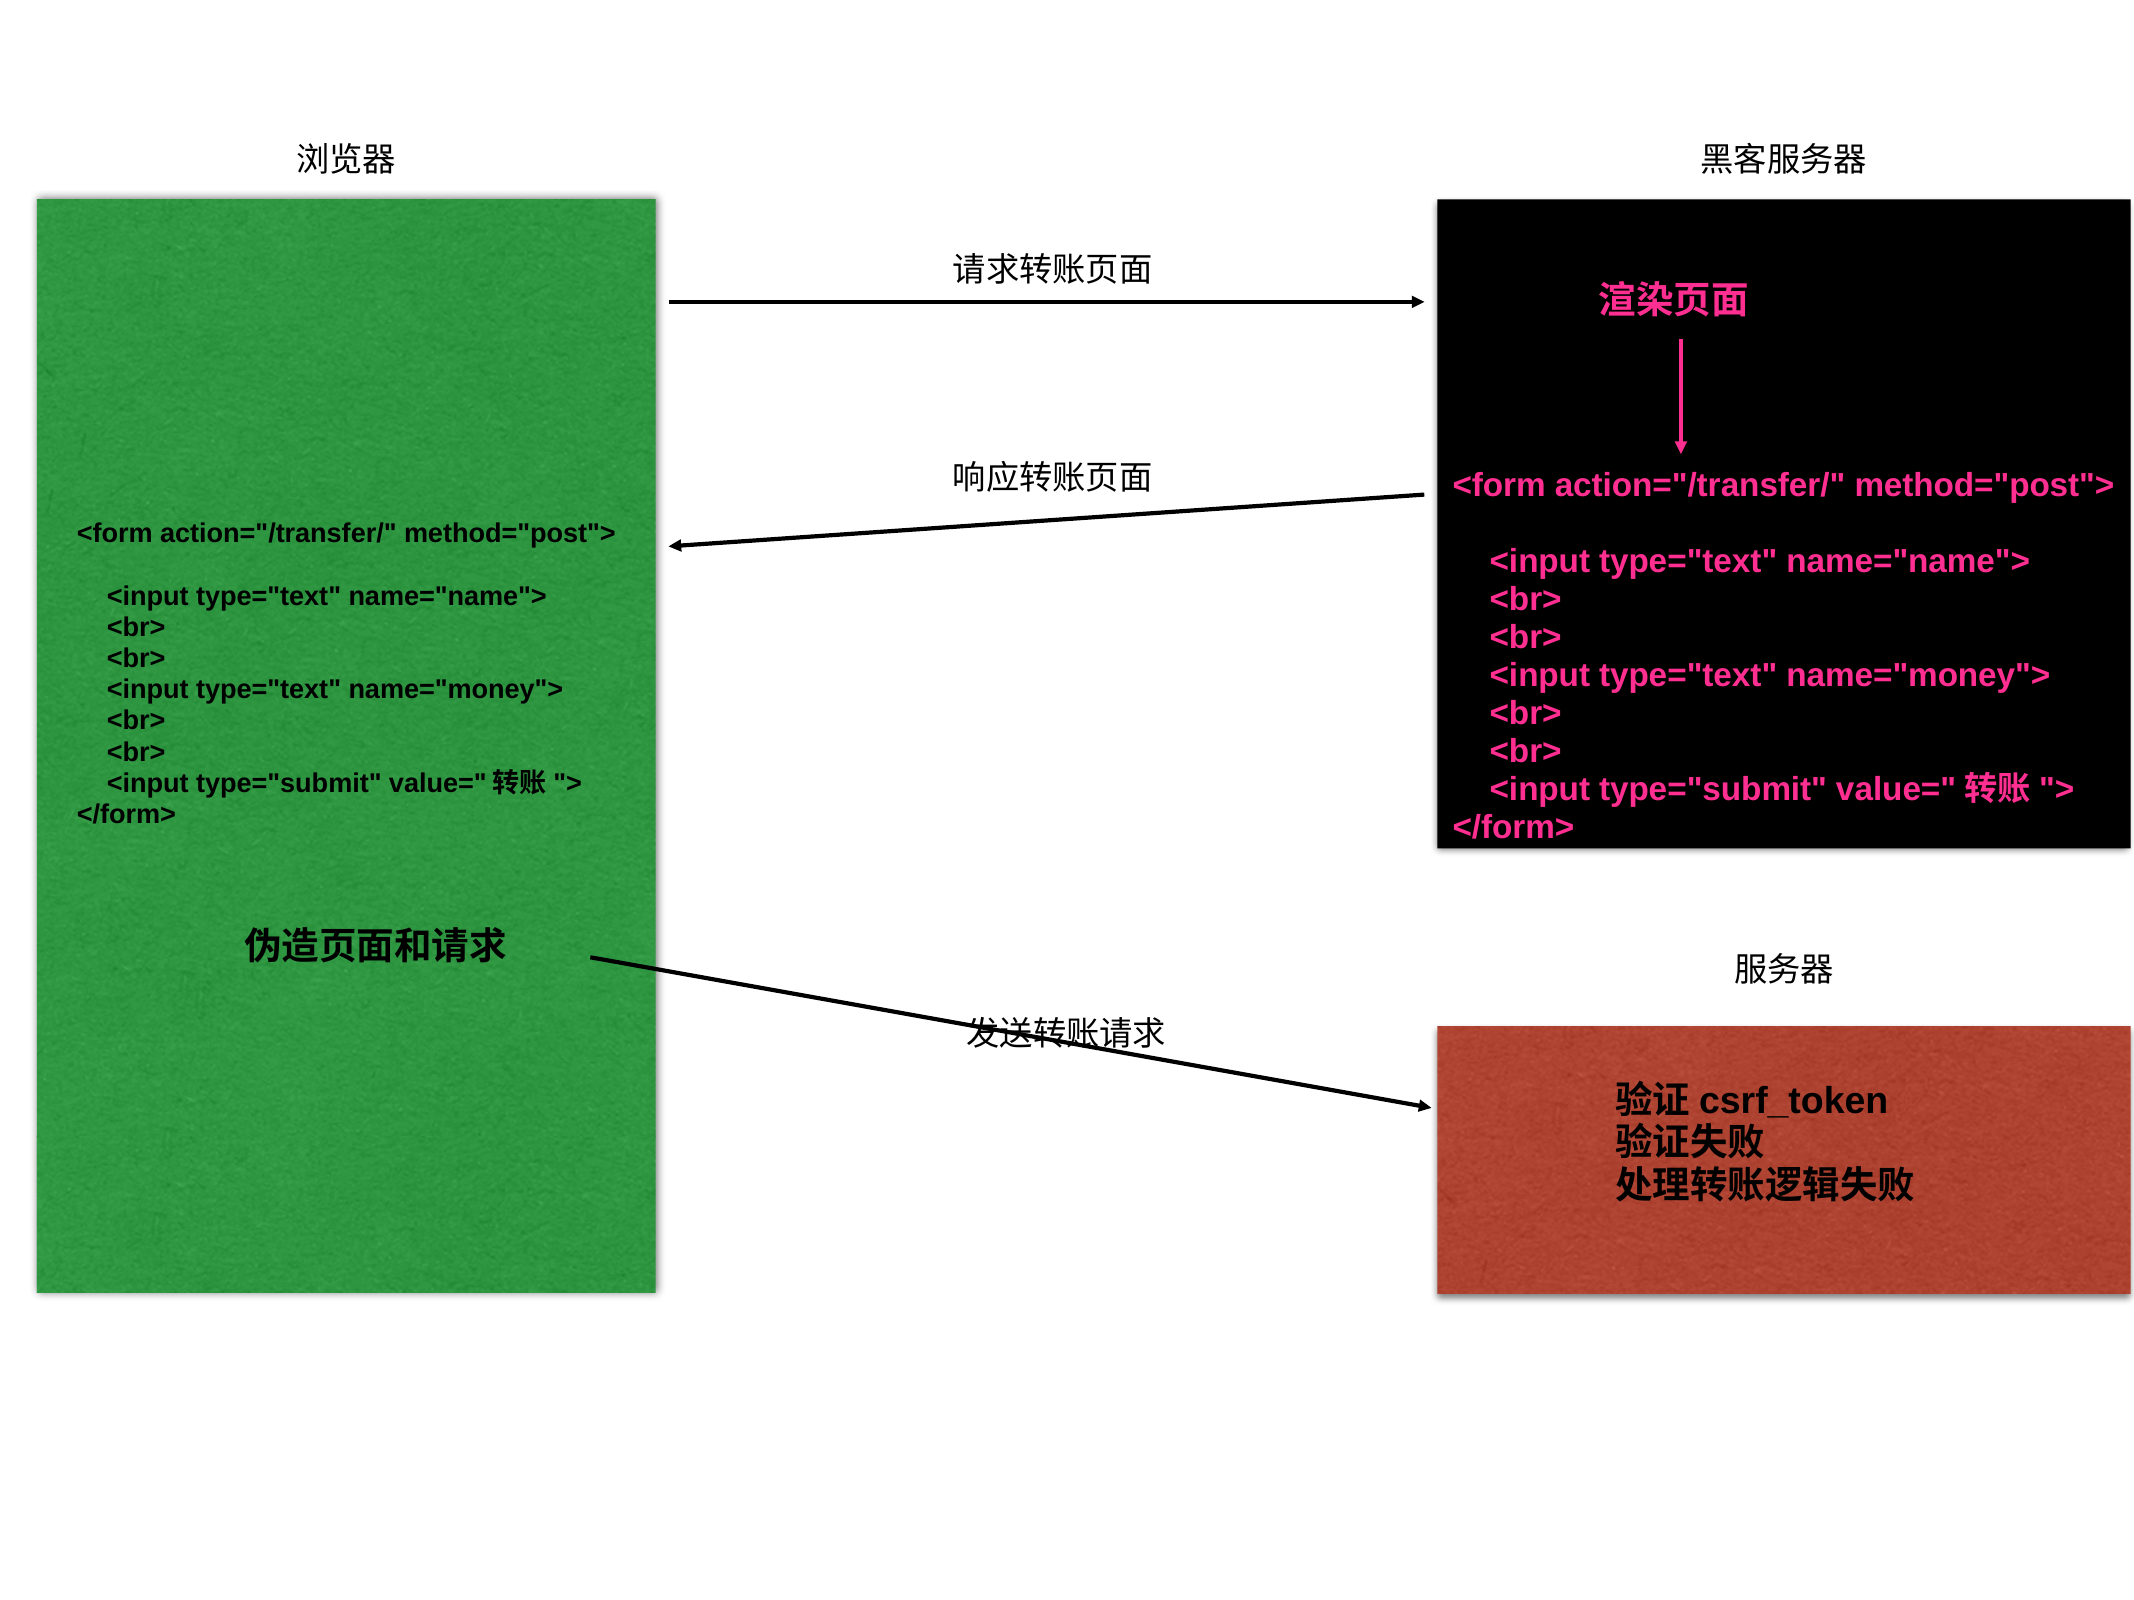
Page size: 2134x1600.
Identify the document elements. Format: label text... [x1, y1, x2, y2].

text_box <form action="/transfer/" method="post"> <input type="text" name="name"> <br> <br> <input type="text" name="money"> <br> <br> <input type="submit" value="转账"> </form> [1444, 459, 2124, 854]
text_box [36, 199, 656, 1293]
text_box 渲染页面 [1590, 273, 1758, 331]
text_box [1169, 1061, 1432, 1112]
text_box [1437, 1026, 2131, 1294]
text_box 服务器 [1725, 944, 1843, 998]
text_box [1674, 339, 1688, 455]
text_box 响应转账页面 [944, 452, 1161, 506]
text_box [1437, 199, 2131, 849]
text_box 验证csrf_token 验证失败 处理转账逻辑失败 [1606, 1072, 1924, 1215]
text_box <form action="/transfer/" method="post"> <input type="text" name="name"> <br> <br> <input type="text" name="money"> <br> <br> <input type="submit" value="转账"> </form> [68, 510, 624, 839]
text_box 浏览器 [287, 134, 405, 187]
text_box 黑客服务器 [1692, 134, 1876, 187]
text_box 发送转账请求 [958, 1008, 1175, 1061]
text_box [668, 494, 1425, 552]
text_box [668, 295, 1425, 309]
text_box 请求转账页面 [944, 244, 1161, 297]
text_box 伪造页面和请求 [236, 918, 516, 976]
